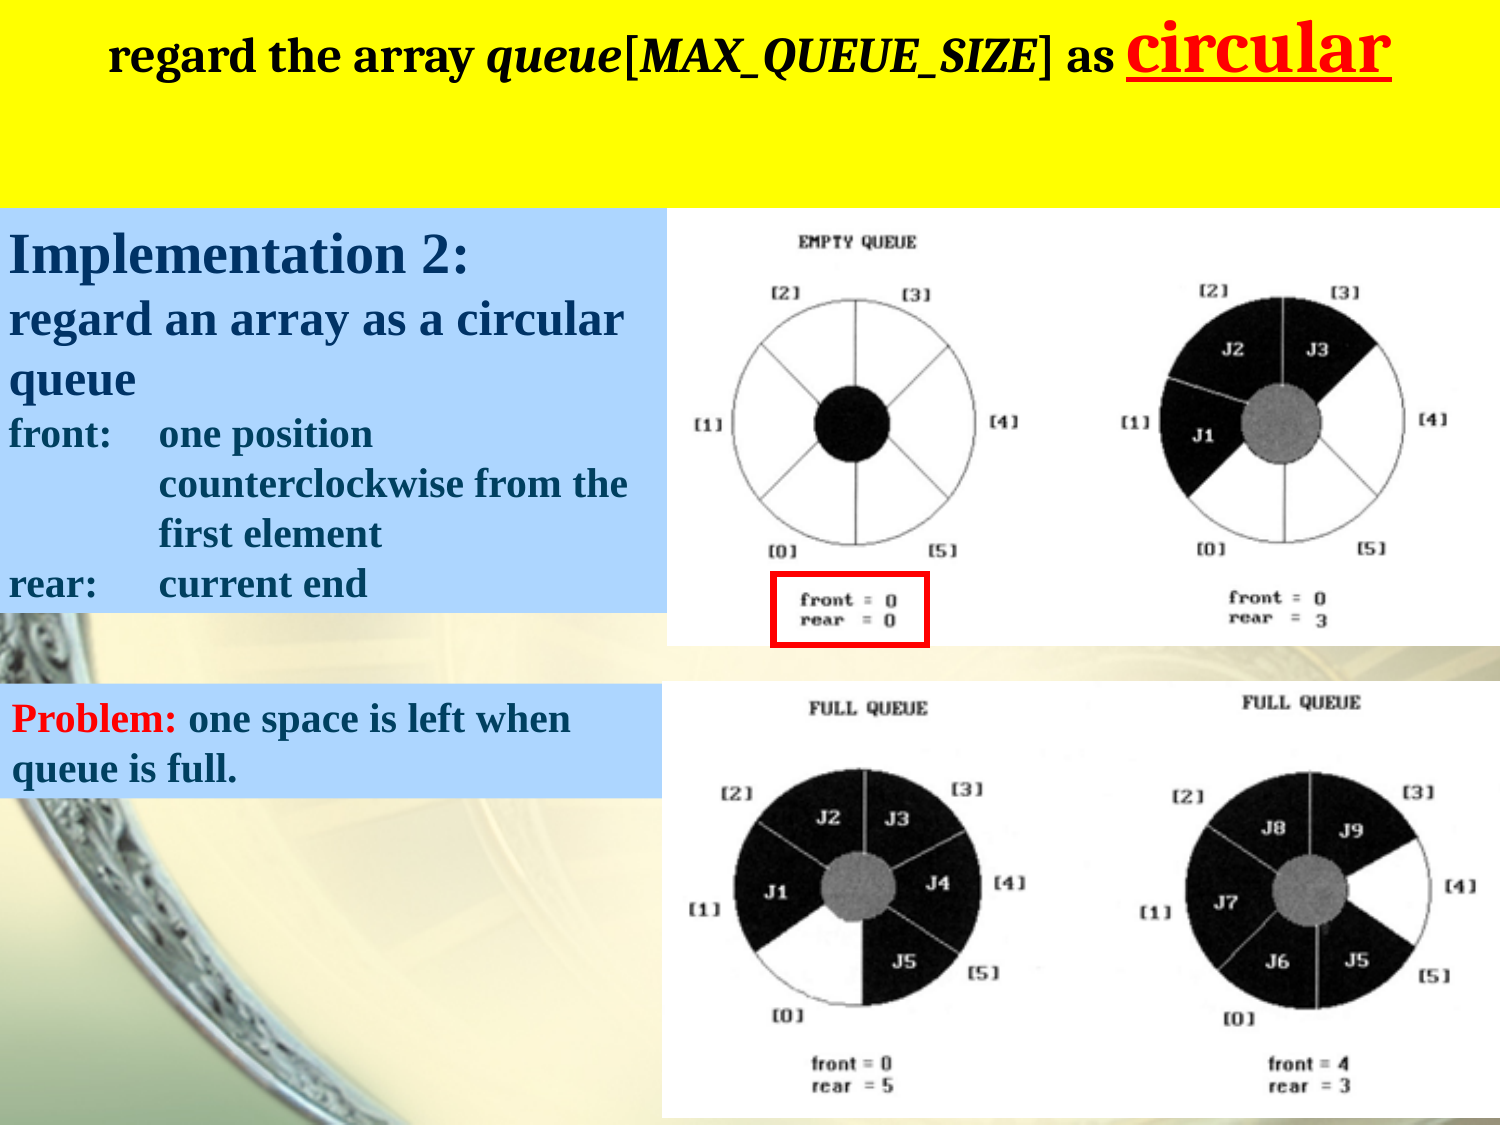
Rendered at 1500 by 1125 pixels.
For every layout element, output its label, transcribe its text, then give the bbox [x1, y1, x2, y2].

list regard the array queue[MAX_QUEUE_SIZE] as circular [0, 0, 1500, 208]
text_box Implementation 2: regard an array as a circular queue front: one position counterclockwise from the first element rear: current end [0, 208, 664, 613]
text_box Problem: one space is left when queue is full. [0, 683, 657, 799]
picture [0, 207, 1500, 1125]
